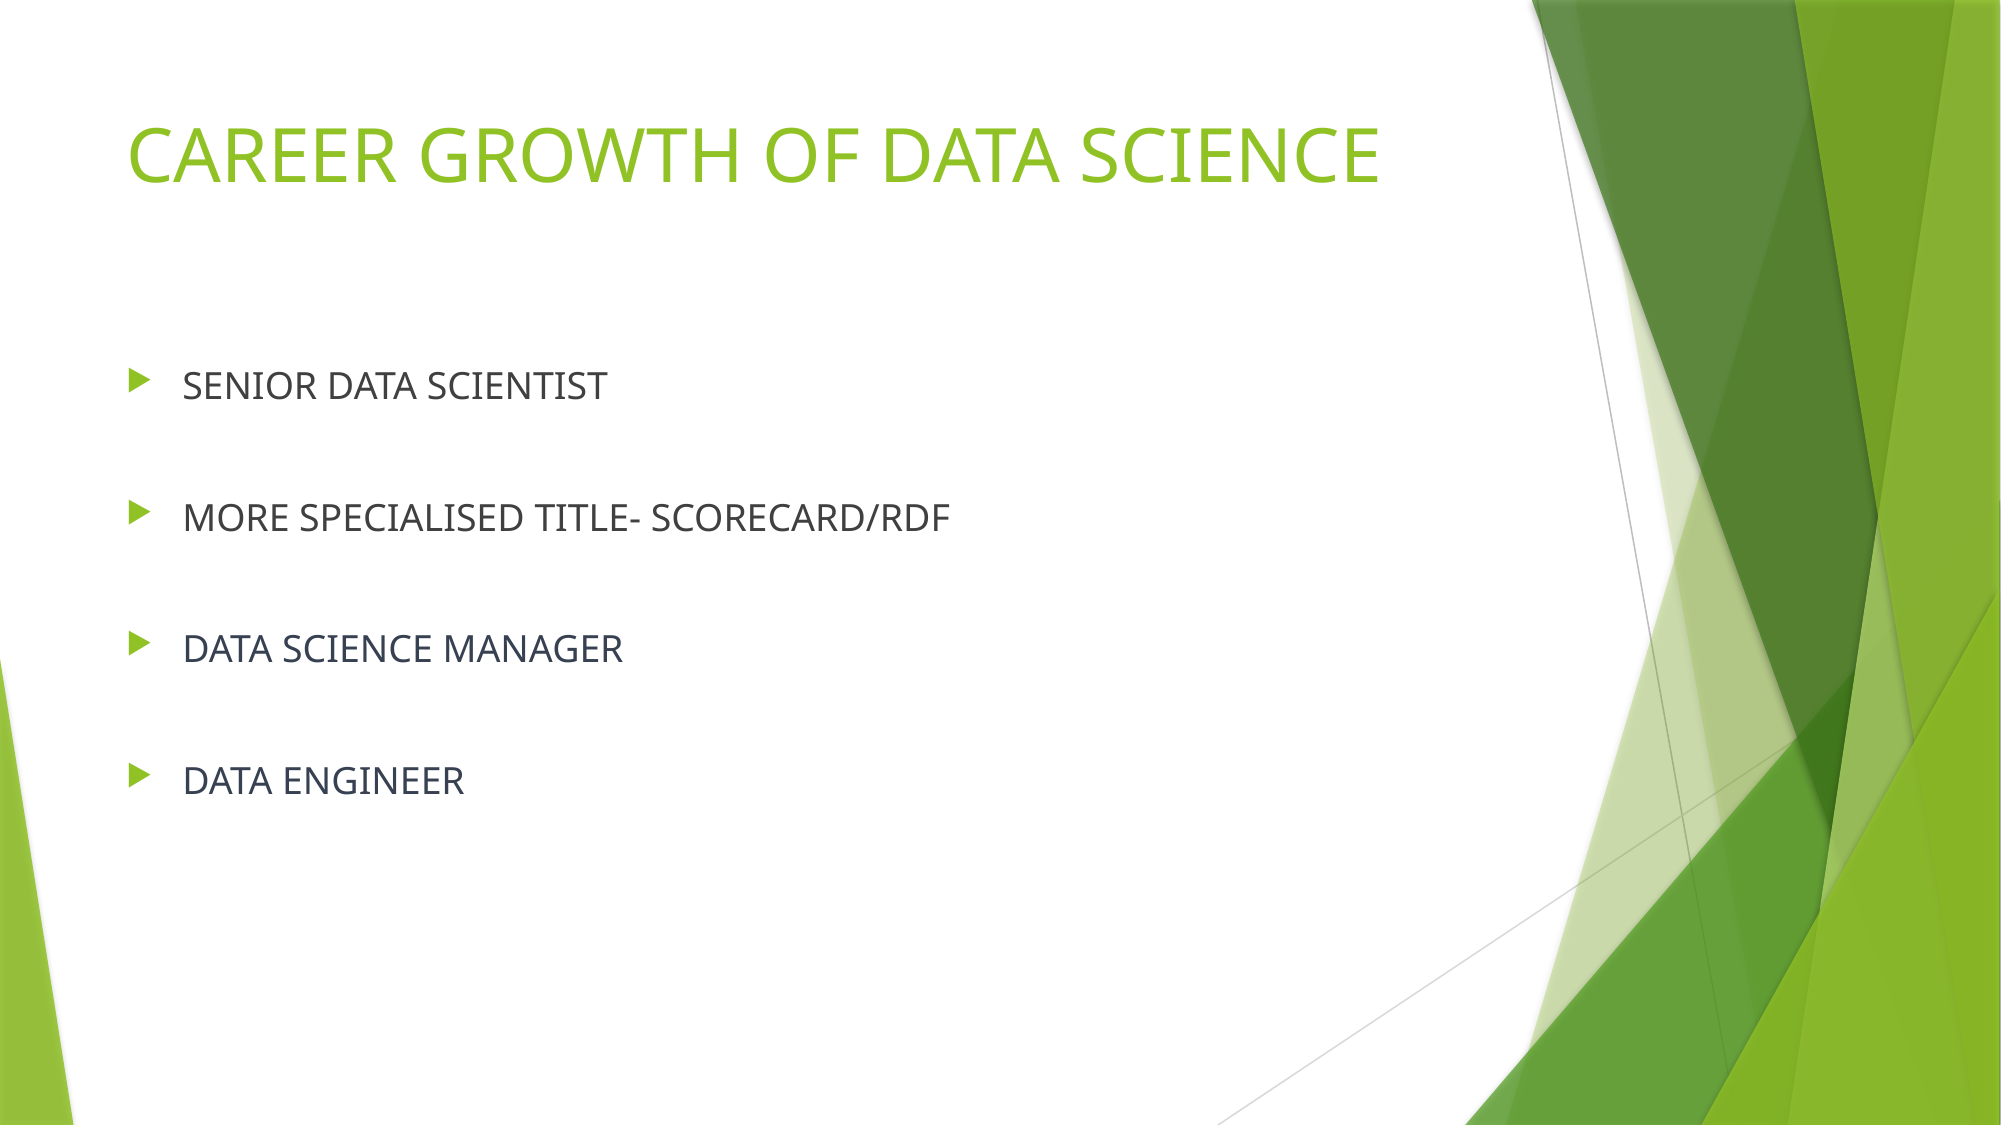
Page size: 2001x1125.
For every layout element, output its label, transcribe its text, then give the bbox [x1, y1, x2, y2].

list SENIOR DATA SCIENTIST MORE SPECIALISED TITLE- SCORECARD/RDF DATA SCIENCE MANAGER DATA ENGINEER [111, 354, 1522, 992]
title CAREER GROWTH OF DATA SCIENCE [111, 99, 1522, 317]
